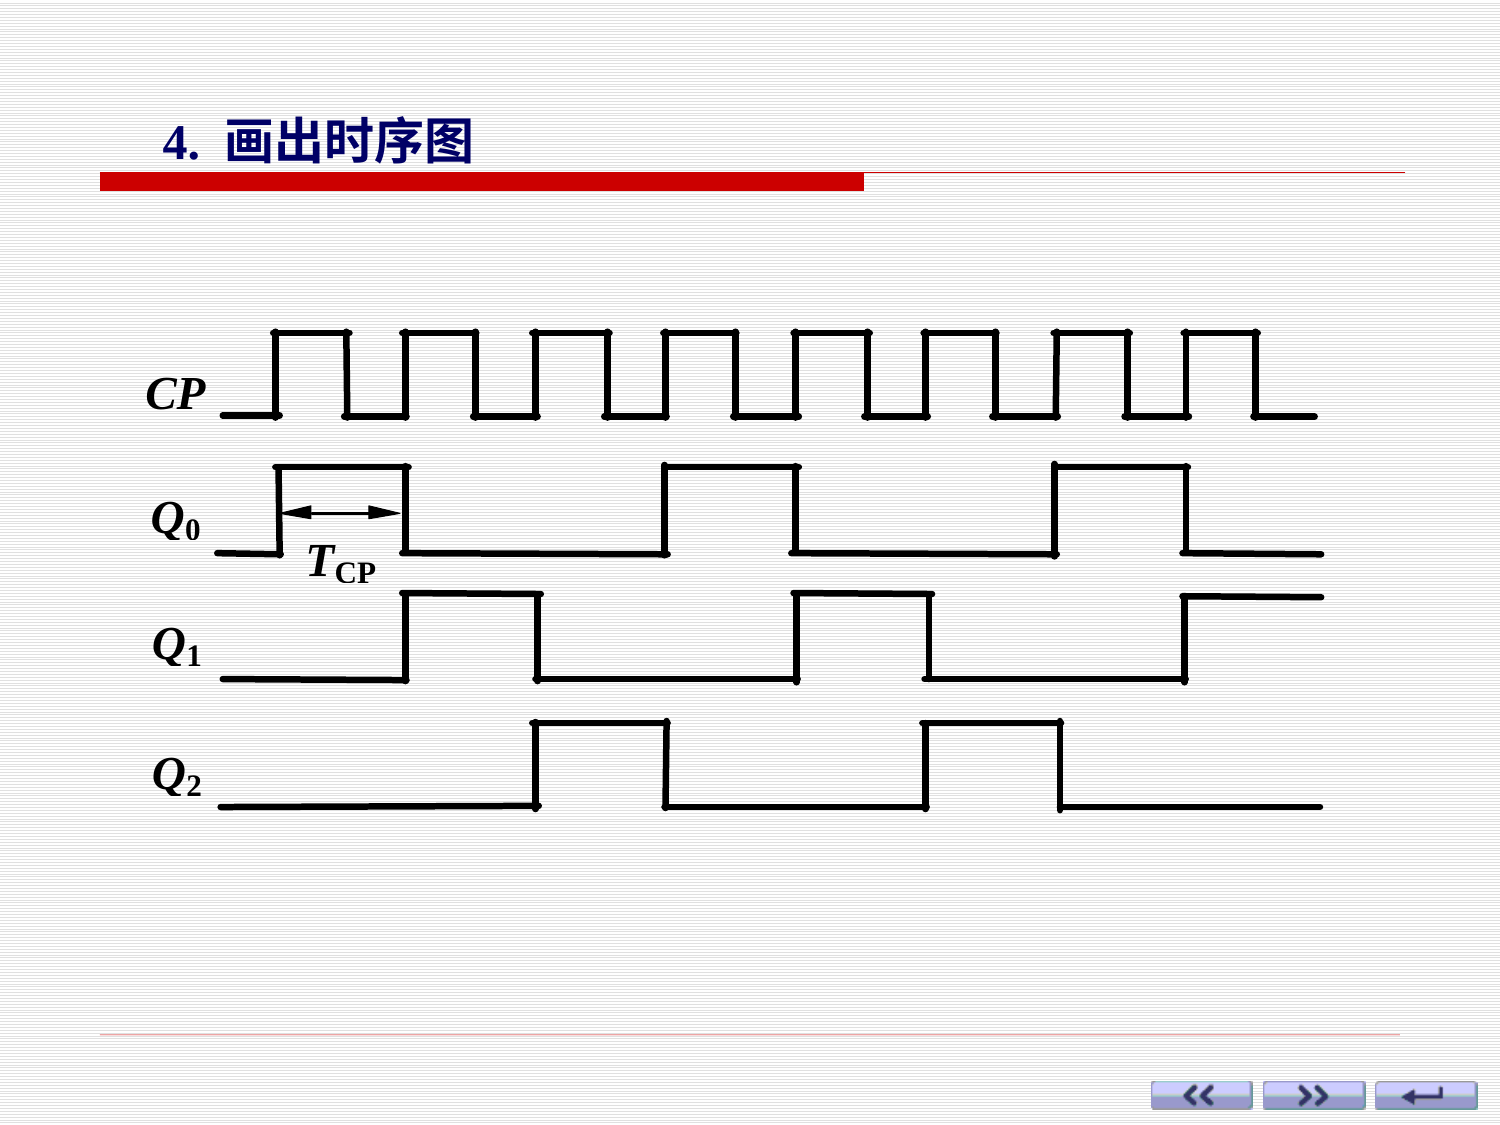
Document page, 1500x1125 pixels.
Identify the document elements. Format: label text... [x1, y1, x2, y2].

text_box 4. 画出时序图 [147, 101, 691, 177]
picture [1375, 1081, 1478, 1110]
picture [1151, 1081, 1253, 1110]
picture [1263, 1081, 1366, 1110]
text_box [135, 326, 1329, 818]
